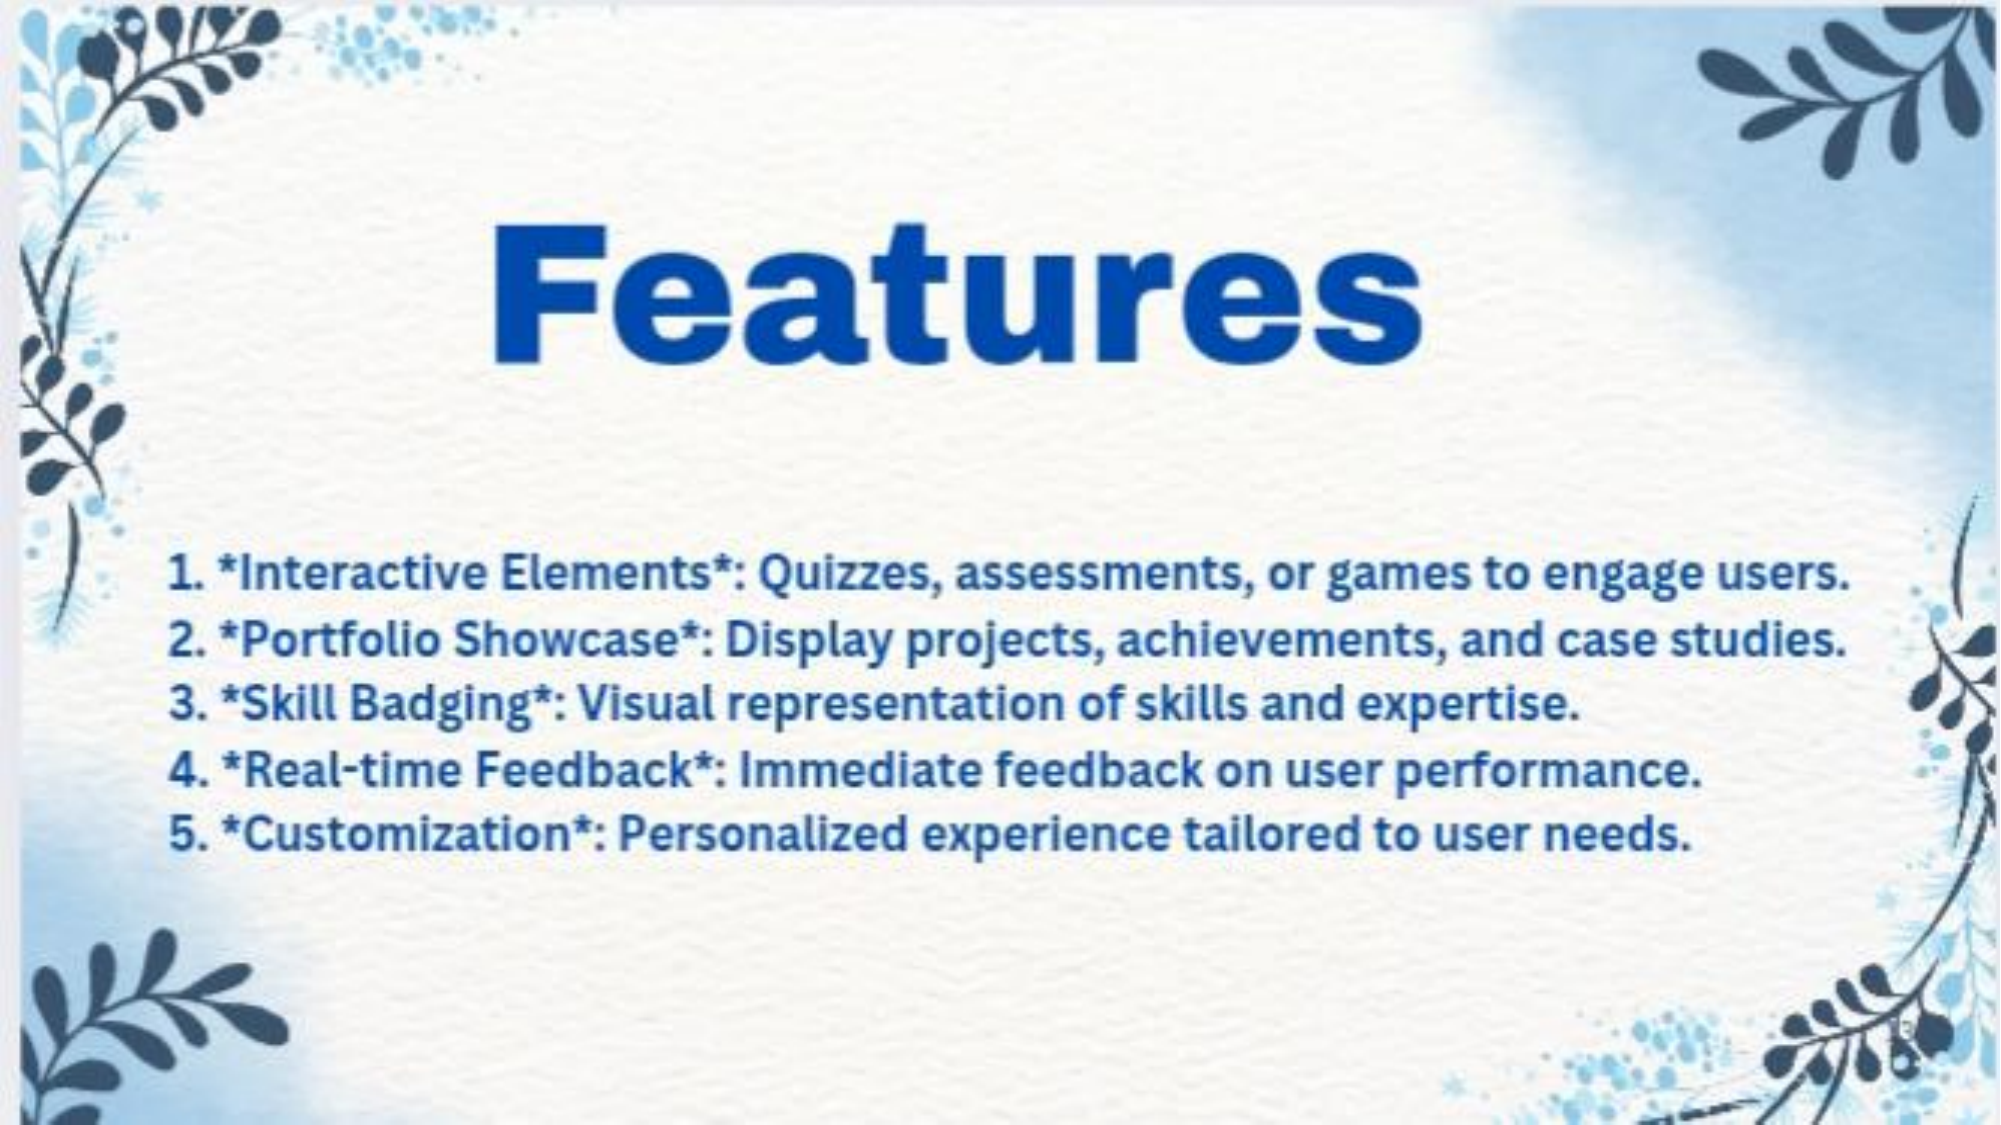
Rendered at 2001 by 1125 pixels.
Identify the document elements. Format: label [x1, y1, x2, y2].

list [0, 0, 2000, 1125]
